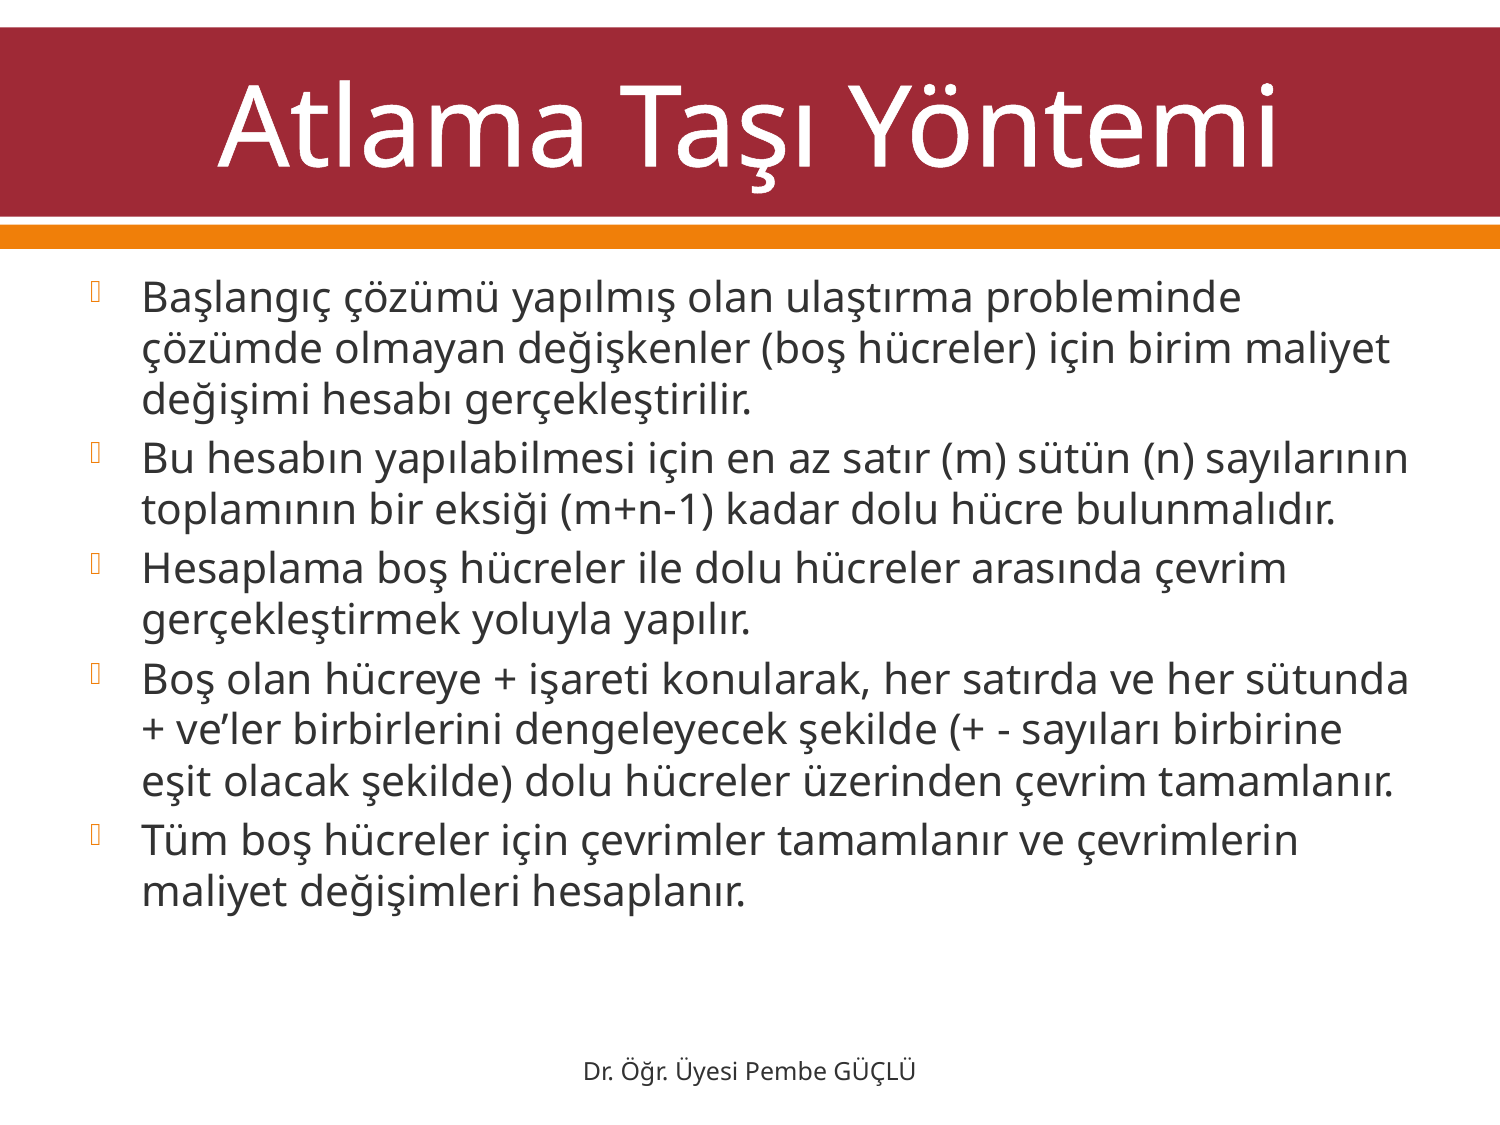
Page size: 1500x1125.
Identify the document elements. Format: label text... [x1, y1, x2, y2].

list Başlangıç çözümü yapılmış olan ulaştırma probleminde çözümde olmayan değişkenler (boş hücreler) için birim maliyet değişimi hesabı gerçekleştirilir. Bu hesabın yapılabilmesi için en az satır (m) sütün (n) sayılarının toplamının bir eksiği (m+n-1) kadar dolu hücre bulunmalıdır. Hesaplama boş hücreler ile dolu hücreler arasında çevrim gerçekleştirmek yoluyla yapılır. Boş olan hücreye + işareti konularak, her satırda ve her sütunda + ve’ler birbirlerini dengeleyecek şekilde (+ - sayıları birbirine eşit olacak şekilde) dolu hücreler üzerinden çevrim tamamlanır. Tüm boş hücreler için çevrimler tamamlanır ve çevrimlerin maliyet değişimleri hesaplanır. [75, 262, 1425, 1005]
footer Dr. Öğr. Üyesi Pembe GÜÇLÜ [512, 1042, 988, 1103]
title Atlama Taşı Yöntemi [75, 29, 1425, 213]
